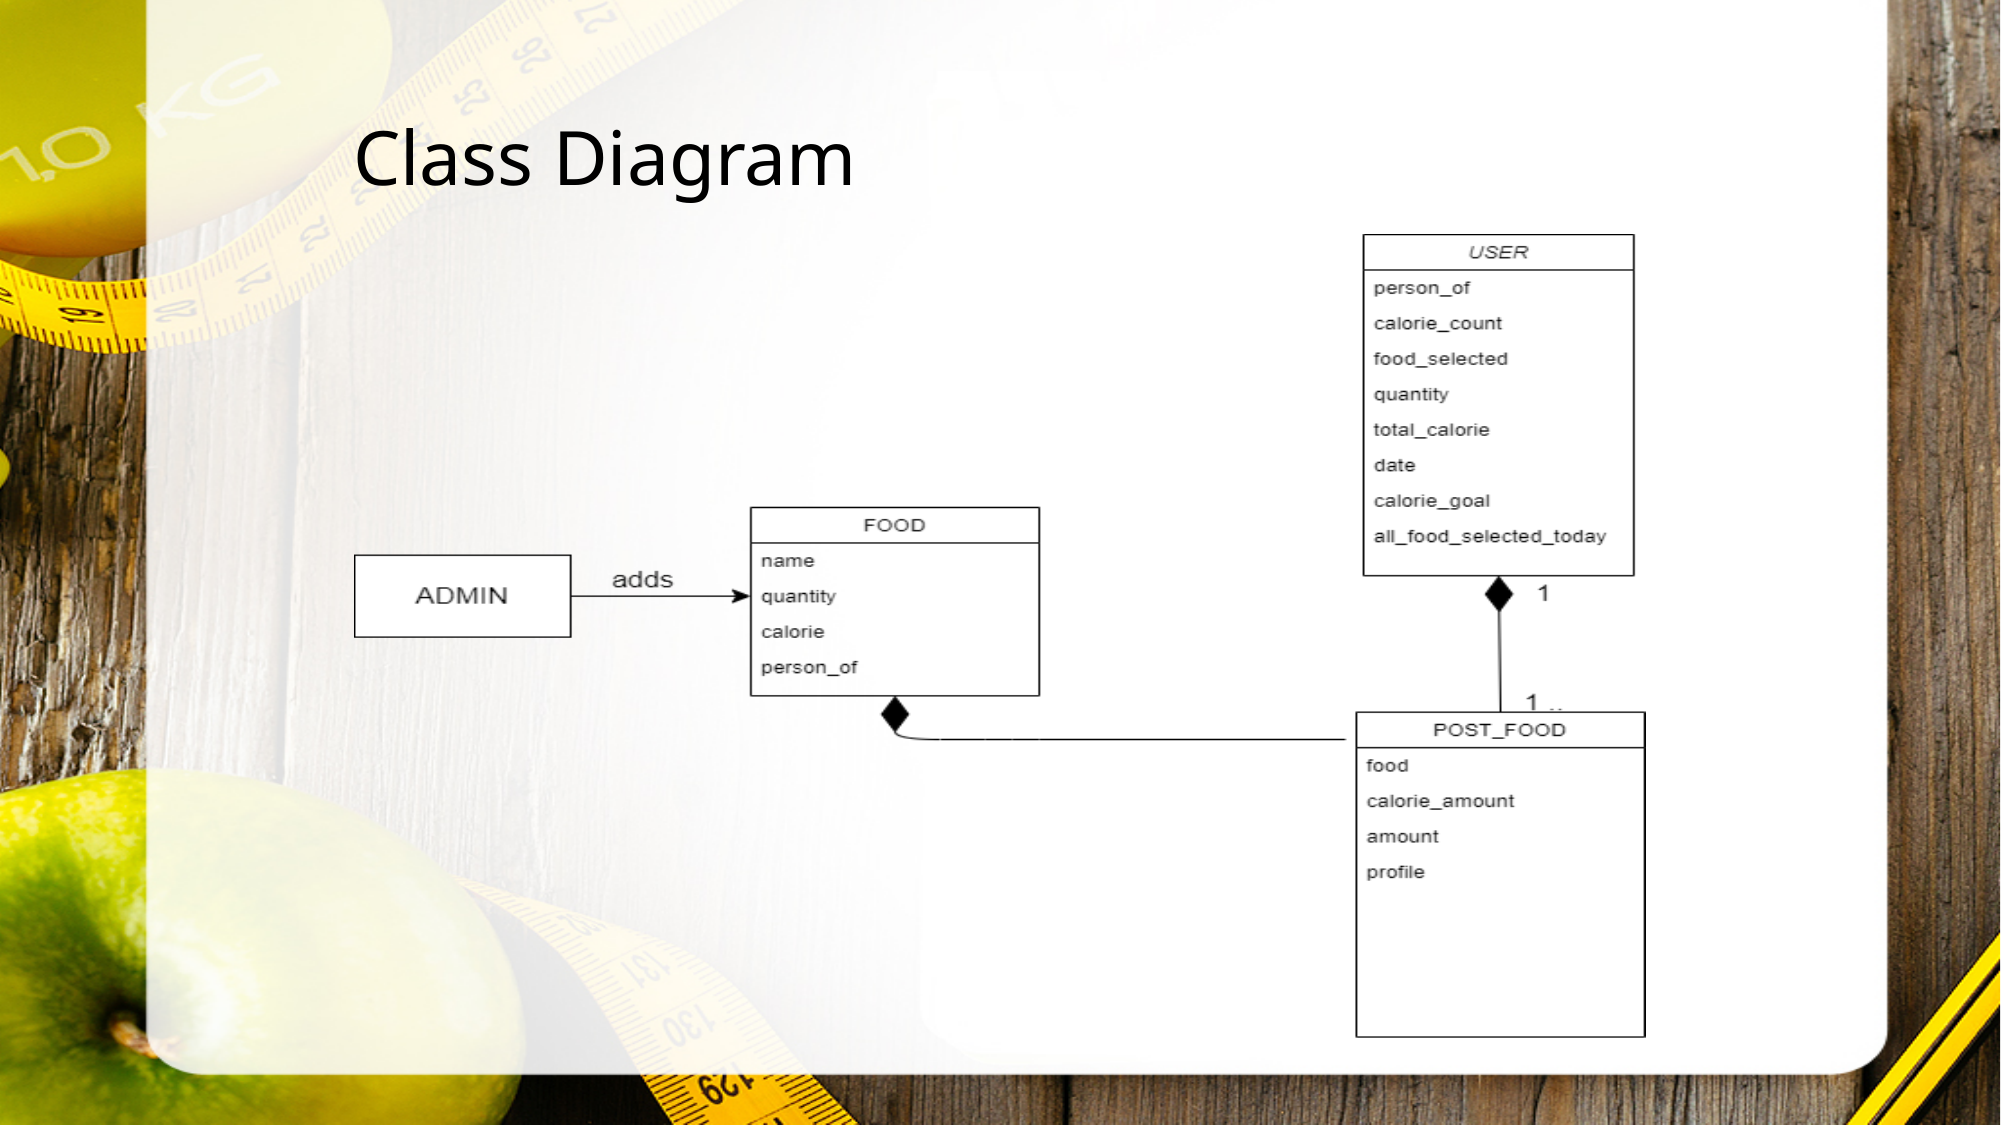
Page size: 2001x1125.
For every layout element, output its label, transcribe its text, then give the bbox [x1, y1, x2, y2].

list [353, 234, 1646, 1042]
title Class Diagram [338, 97, 1776, 214]
picture [0, 0, 2001, 1125]
